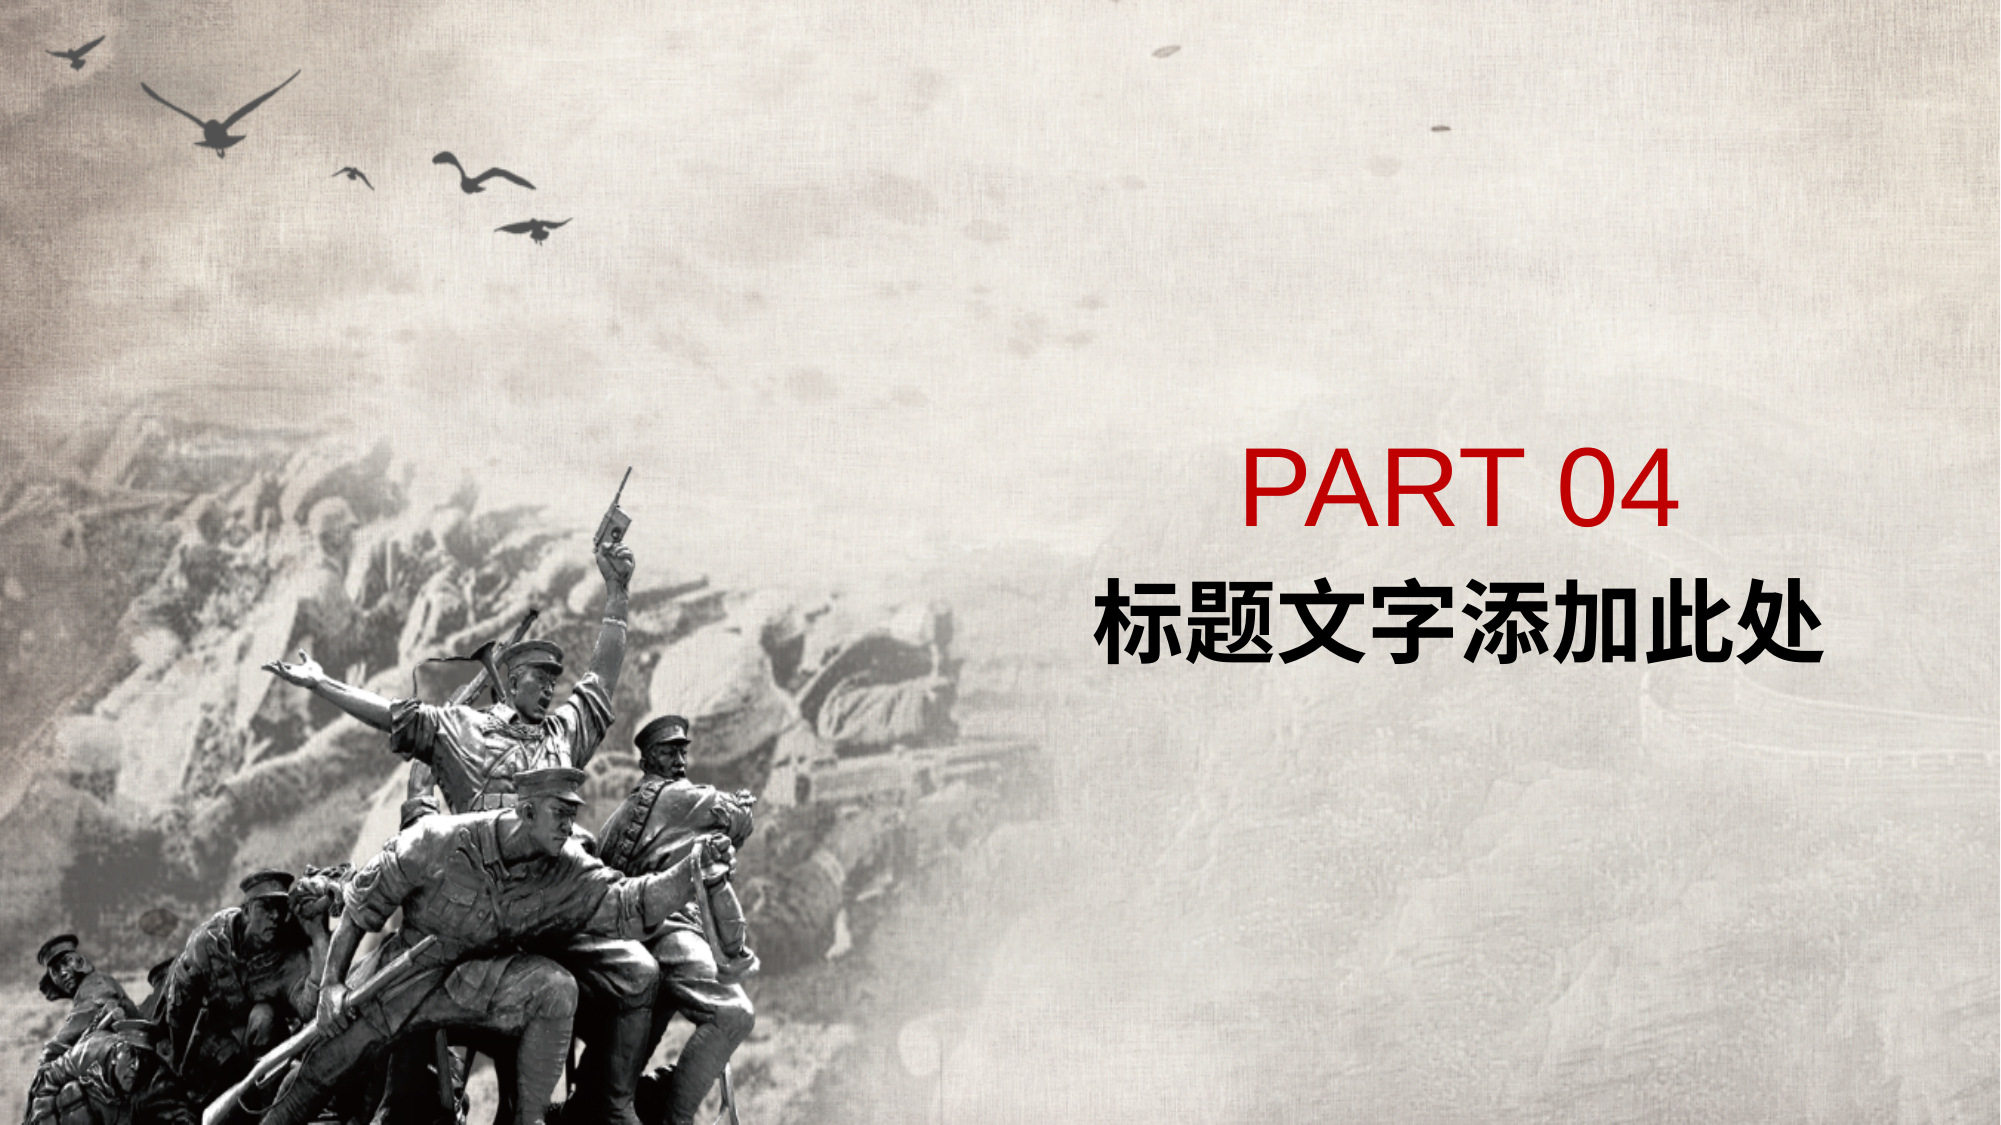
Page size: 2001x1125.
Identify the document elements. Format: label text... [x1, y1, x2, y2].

picture [0, 0, 2001, 1125]
text_box PART 04 [1093, 406, 1826, 556]
text_box 标题文字添加此处 [980, 557, 1939, 683]
